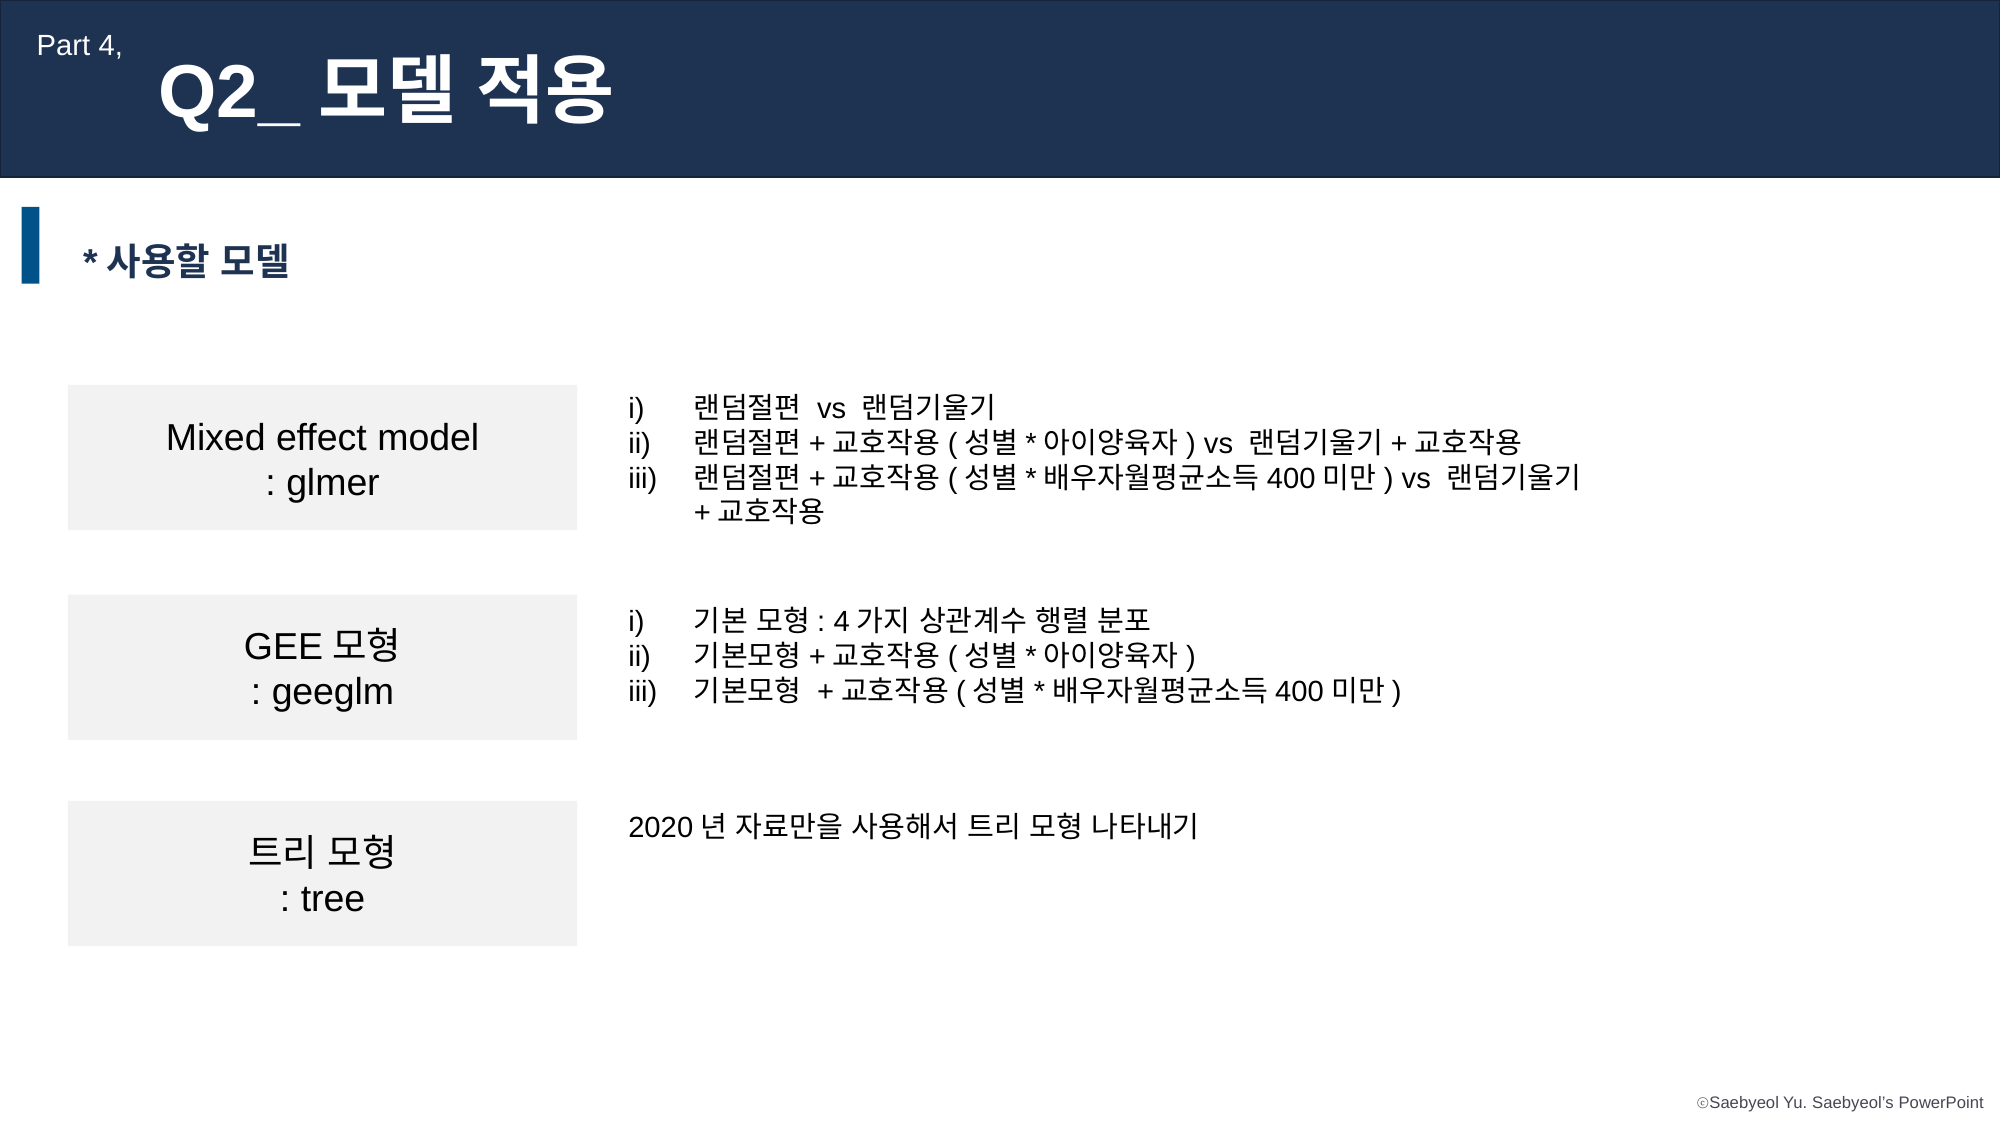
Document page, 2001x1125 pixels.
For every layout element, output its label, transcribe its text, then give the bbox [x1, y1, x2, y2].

text_box 트리 모형 : tree [67, 800, 578, 947]
text_box *사용할 모델 [55, 207, 651, 290]
text_box Mixed effect model : glmer [67, 384, 578, 531]
text_box [21, 206, 40, 284]
text_box Part 4, [21, 19, 144, 70]
text_box GEE모형 : geeglm [67, 594, 578, 740]
text_box 2020년 자료만을 사용해서 트리 모형 나타내기 [613, 800, 1615, 851]
text_box [0, 0, 2000, 177]
text_box 랜덤절편 vs 랜덤기울기 랜덤절편+교호작용(성별*아이양육자) vs 랜덤기울기+교호작용 랜덤절편+교호작용(성별*배우자월평균소득400미만) vs 랜덤기울기+교호작용 [613, 381, 1615, 537]
text_box 기본 모형: 4가지 상관계수 행렬 분포 기본모형+교호작용(성별*아이양육자) 기본모형 +교호작용(성별*배우자월평균소득400미만) [613, 594, 1615, 715]
text_box Q2_모델 적용 [143, 35, 680, 141]
